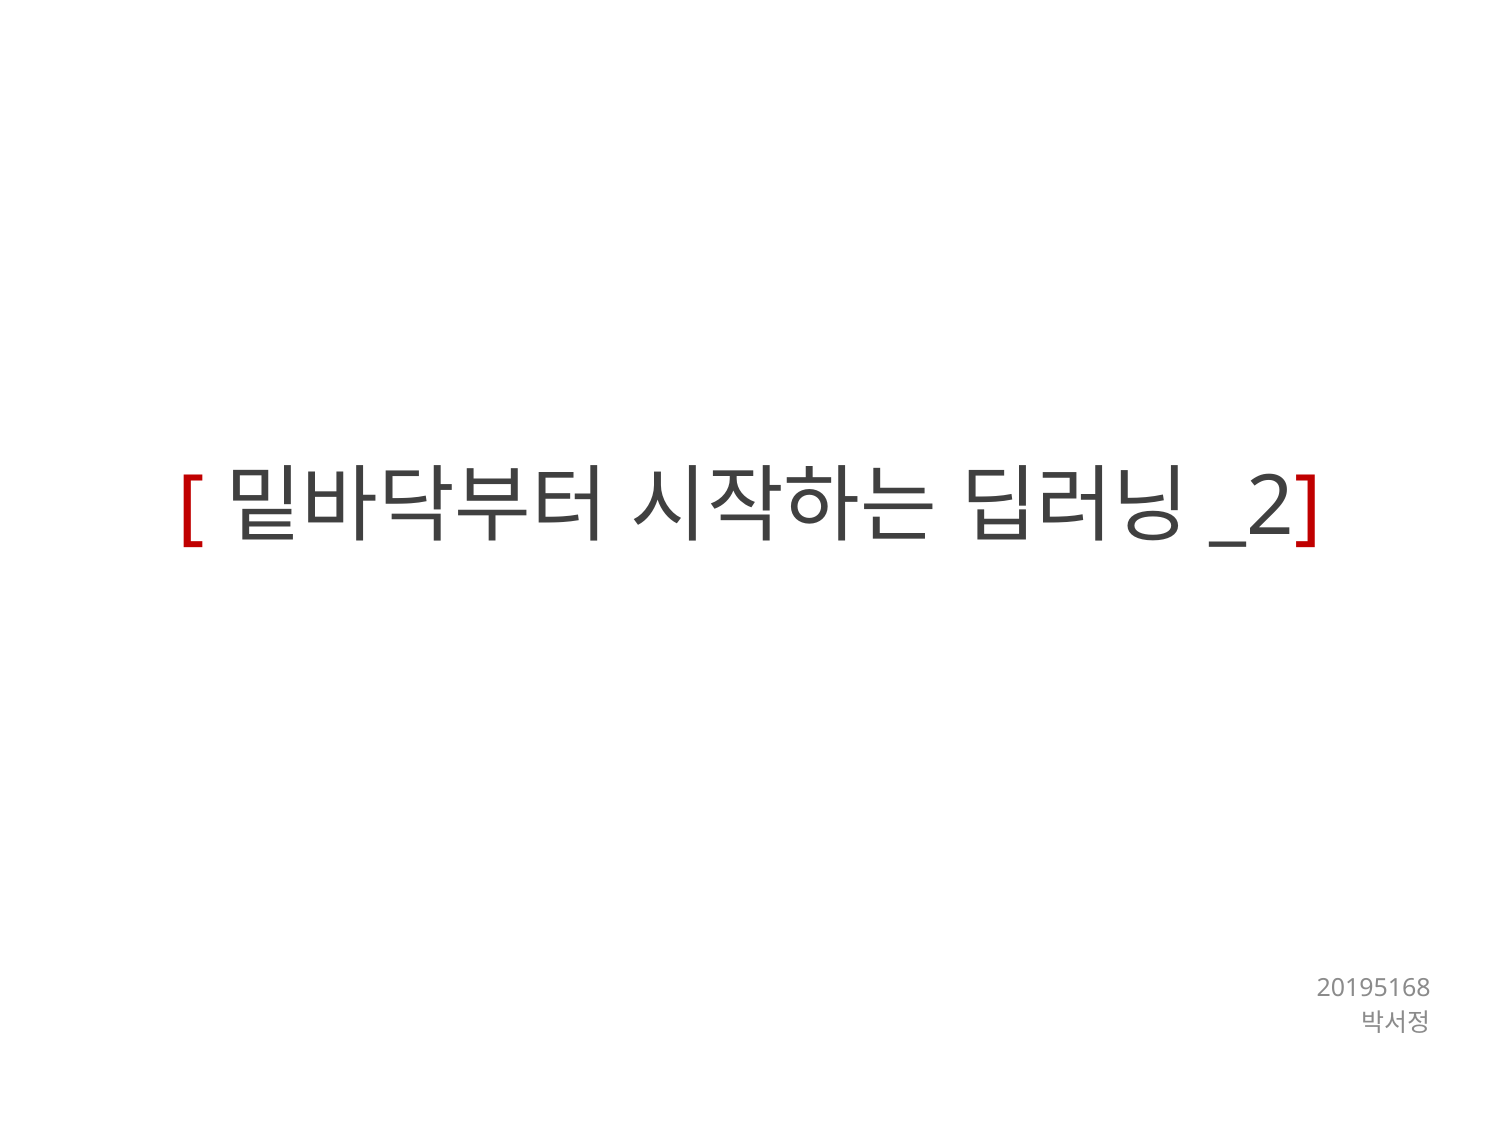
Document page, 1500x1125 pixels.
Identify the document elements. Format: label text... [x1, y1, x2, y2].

title [밑바닥부터 시작하는 딥러닝_2] [112, 380, 1388, 622]
subtitle 20195168 박서정 [1057, 964, 1446, 1071]
